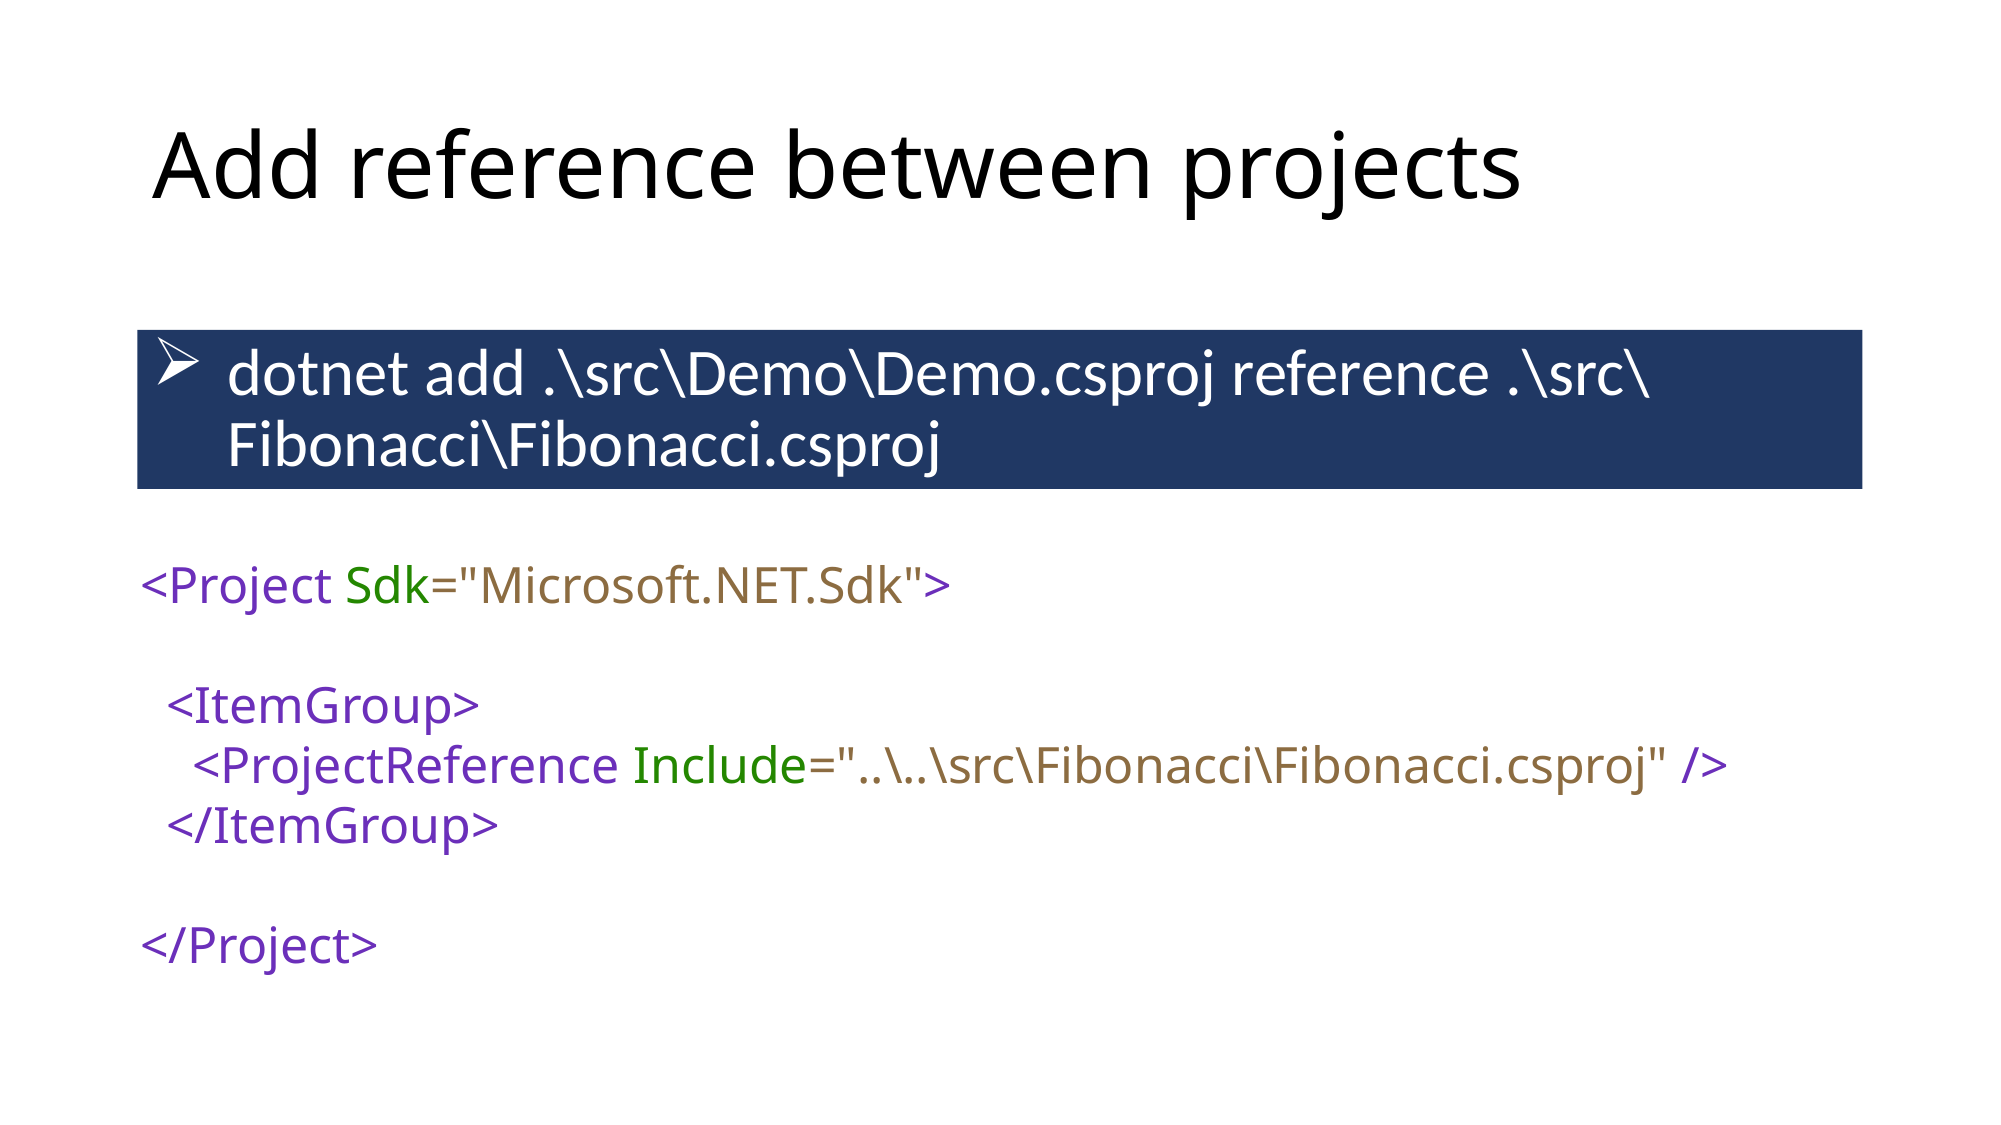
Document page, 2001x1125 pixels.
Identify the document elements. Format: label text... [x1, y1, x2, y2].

title Add reference between projects [137, 59, 1863, 278]
text_box dotnet add .\src\Demo\Demo.csproj reference .\src\Fibonacci\Fibonacci.csproj [137, 329, 1863, 489]
text_box <Project Sdk="Microsoft.NET.Sdk"> <ItemGroup> <ProjectReference Include="..\..\src\Fibonacci\Fibonacci.csproj" /> </ItemGroup> </Project> [125, 546, 1744, 1101]
